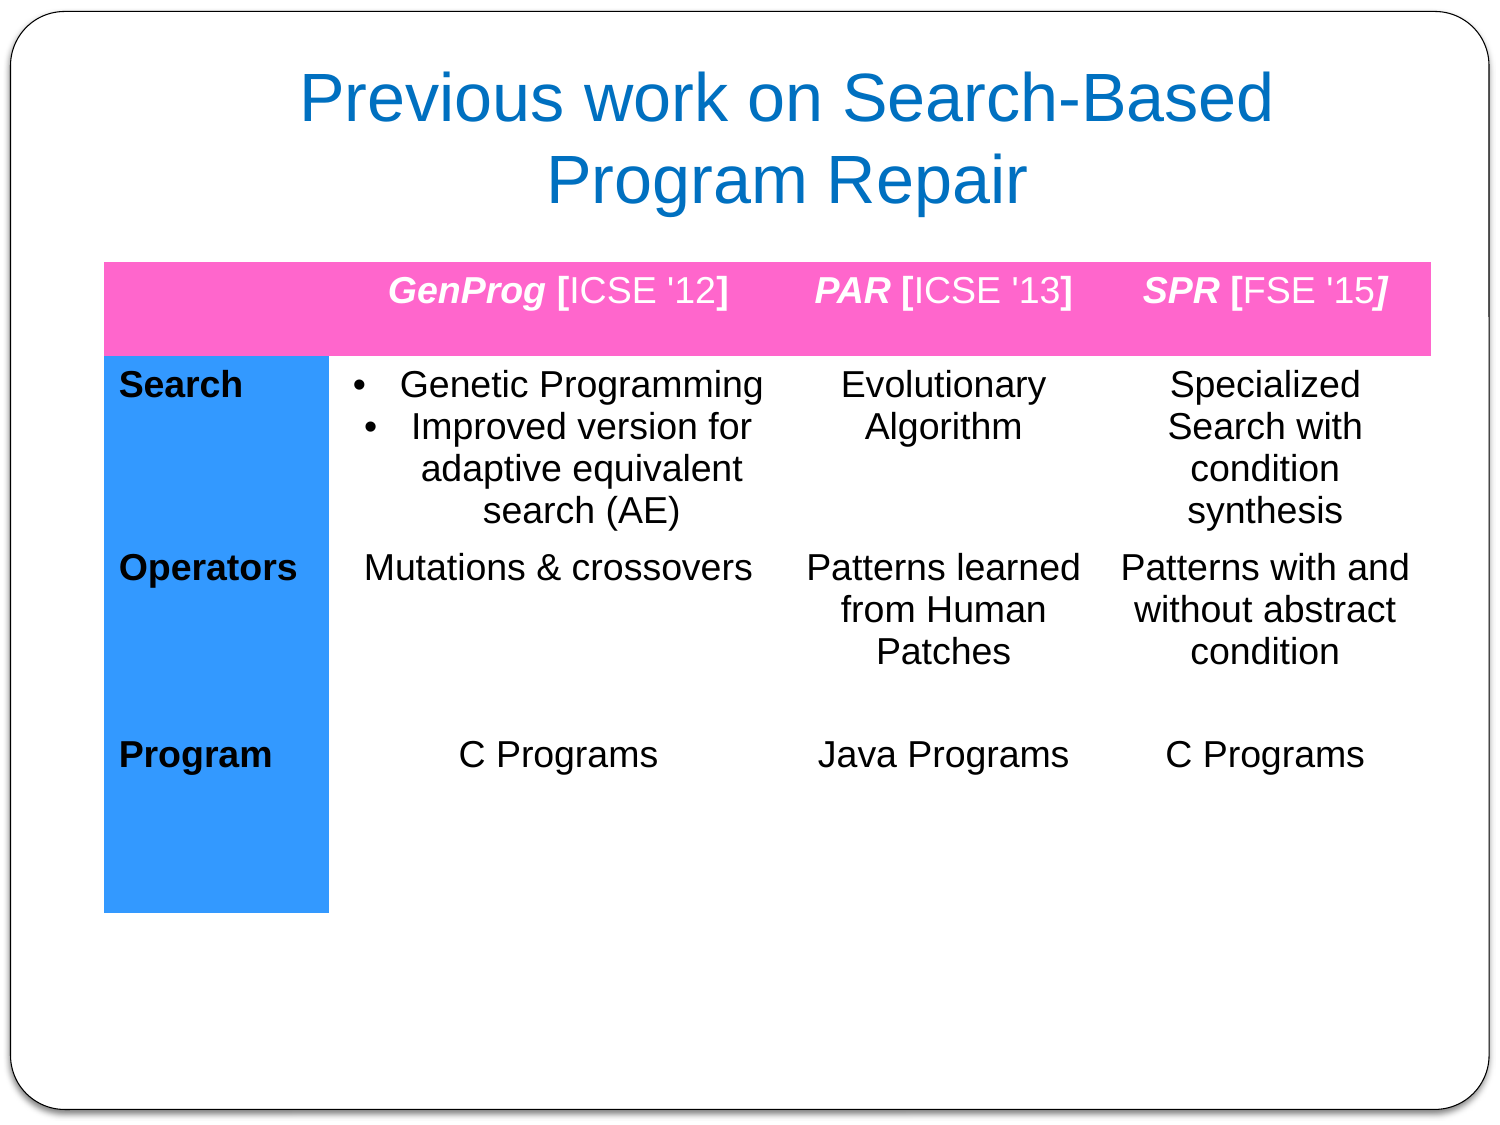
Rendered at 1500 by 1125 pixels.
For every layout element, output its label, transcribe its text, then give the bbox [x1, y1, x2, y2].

table_cell Patterns with and without abstract condition [1100, 539, 1431, 726]
table_cell Operators [104, 539, 329, 726]
table_cell Evolutionary Algorithm [788, 356, 1100, 539]
table_cell Patterns learned from Human Patches [788, 539, 1100, 726]
table_header GenProg [ICSE '12] [329, 262, 788, 356]
table_header [104, 262, 329, 356]
table_cell C Programs [329, 726, 788, 913]
table_cell Specialized Search with condition synthesis [1100, 356, 1431, 539]
table_header SPR [FSE '15] [1100, 262, 1431, 356]
table_cell Search [104, 356, 329, 539]
table_header PAR [ICSE '13] [788, 262, 1100, 356]
table_cell Program [104, 726, 329, 913]
title Previous work on Search-Based Program Repair [150, 45, 1425, 233]
table_cell Genetic Programming Improved version for adaptive equivalent search (AE) [329, 356, 788, 539]
table_cell Mutations & crossovers [329, 539, 788, 726]
table_cell C Programs [1100, 726, 1431, 913]
table_cell Java Programs [788, 726, 1100, 913]
